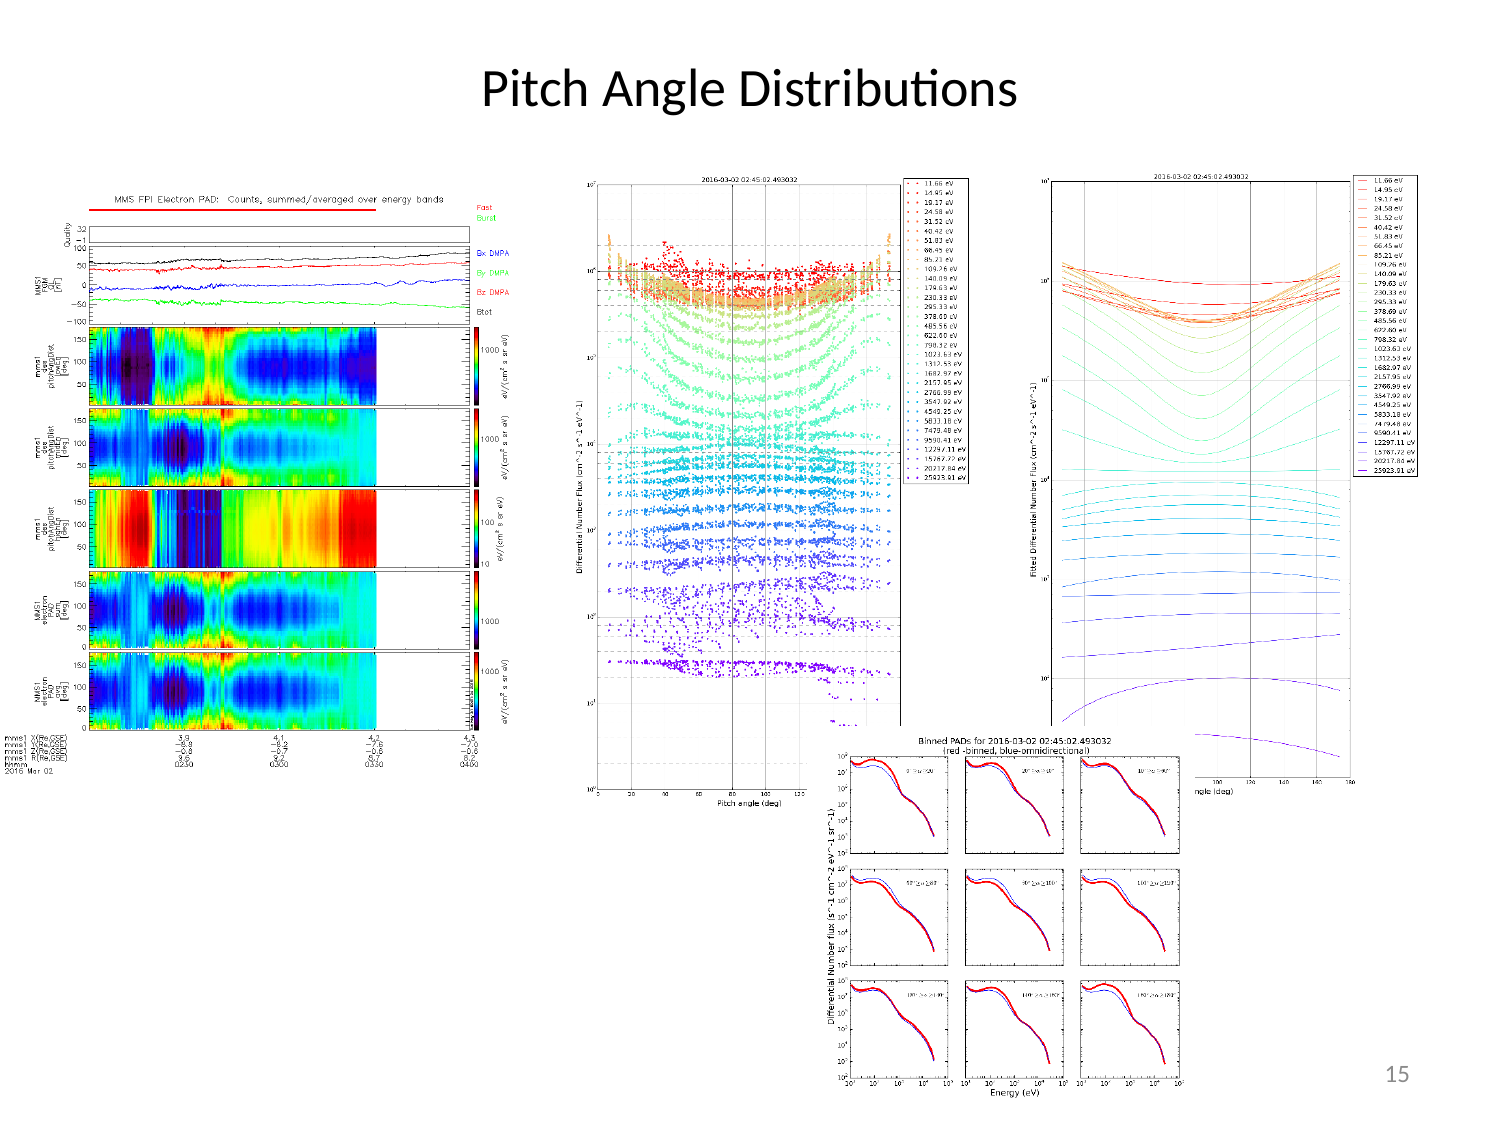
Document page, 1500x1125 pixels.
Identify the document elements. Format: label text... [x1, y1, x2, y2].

picture [572, 170, 1421, 1115]
title Pitch Angle Distributions [75, 45, 1425, 125]
slide_number 15 [1201, 1042, 1425, 1103]
picture [0, 190, 510, 791]
